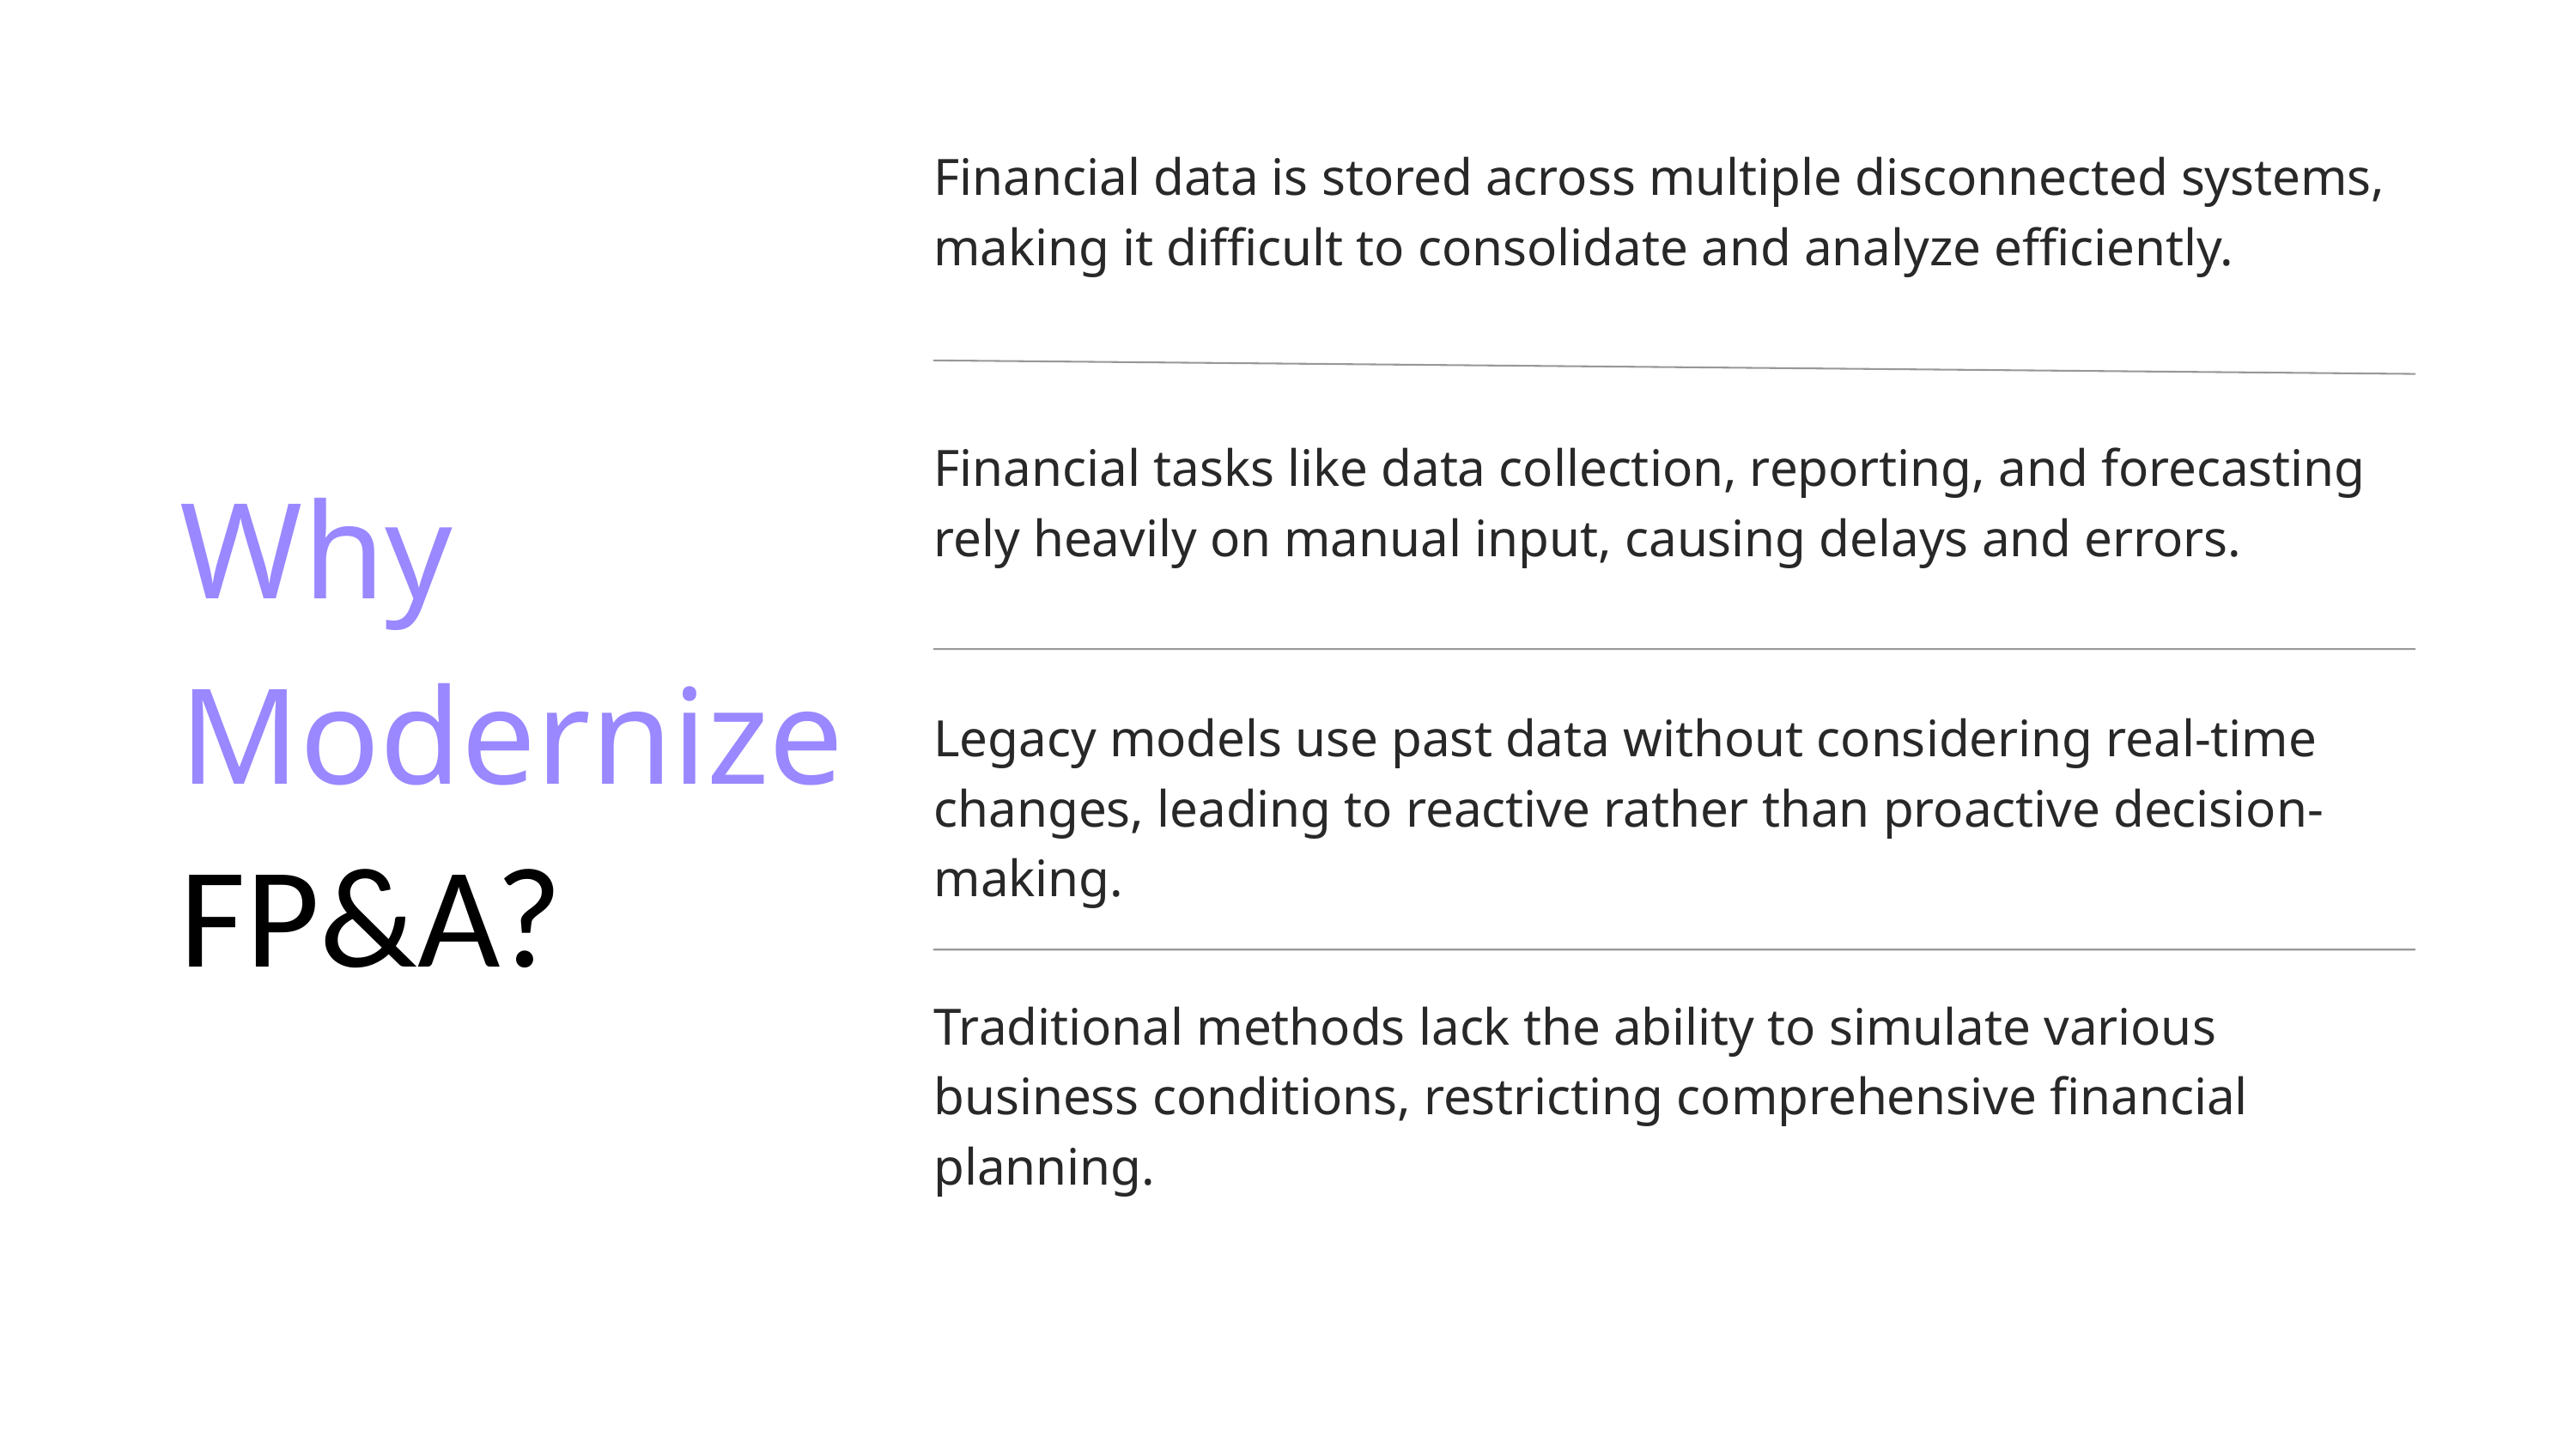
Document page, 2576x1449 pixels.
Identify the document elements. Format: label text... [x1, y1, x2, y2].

text_box Why Modernize FP&A? [179, 440, 928, 996]
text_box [933, 135, 2437, 1192]
